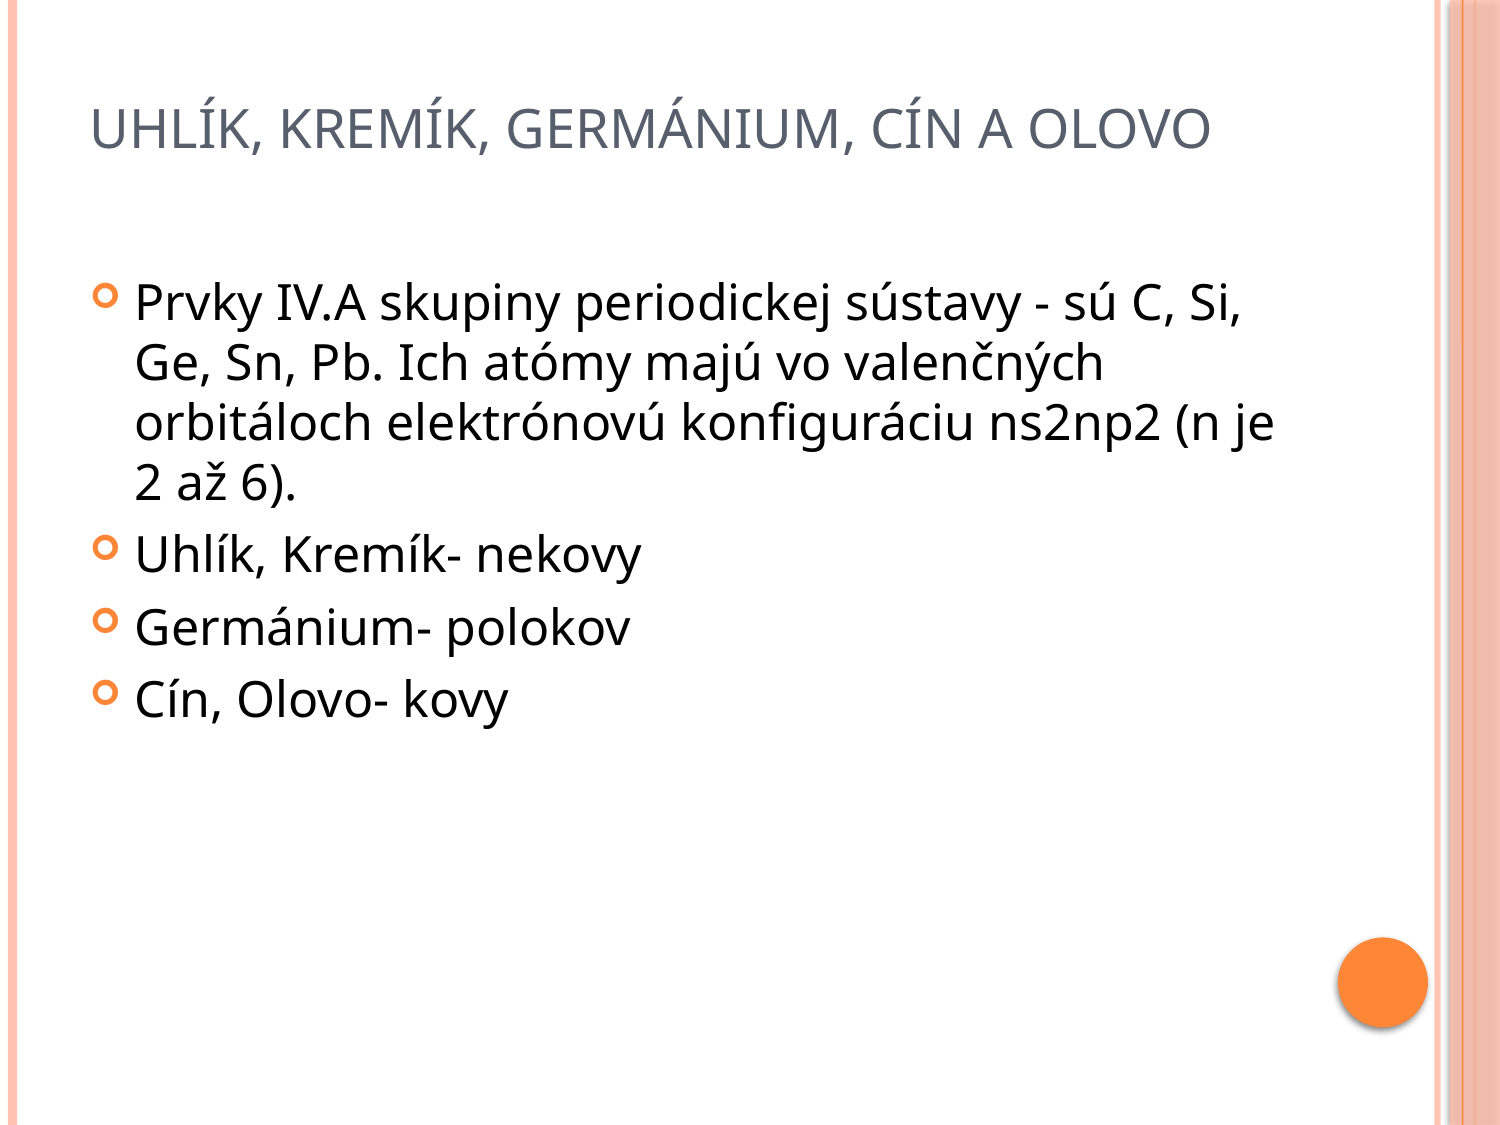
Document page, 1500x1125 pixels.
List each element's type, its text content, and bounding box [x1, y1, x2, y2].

title Uhlík, Kremík, Germánium, Cín a Olovo [75, 45, 1300, 233]
list Prvky IV.A skupiny periodickej sústavy - sú C, Si, Ge, Sn, Pb. Ich atómy majú vo valenčných orbitáloch elektrónovú konfiguráciu ns2np2 (n je 2 až 6). Uhlík, Kremík- nekovy Germánium- polokov Cín, Olovo- kovy [75, 262, 1300, 1062]
